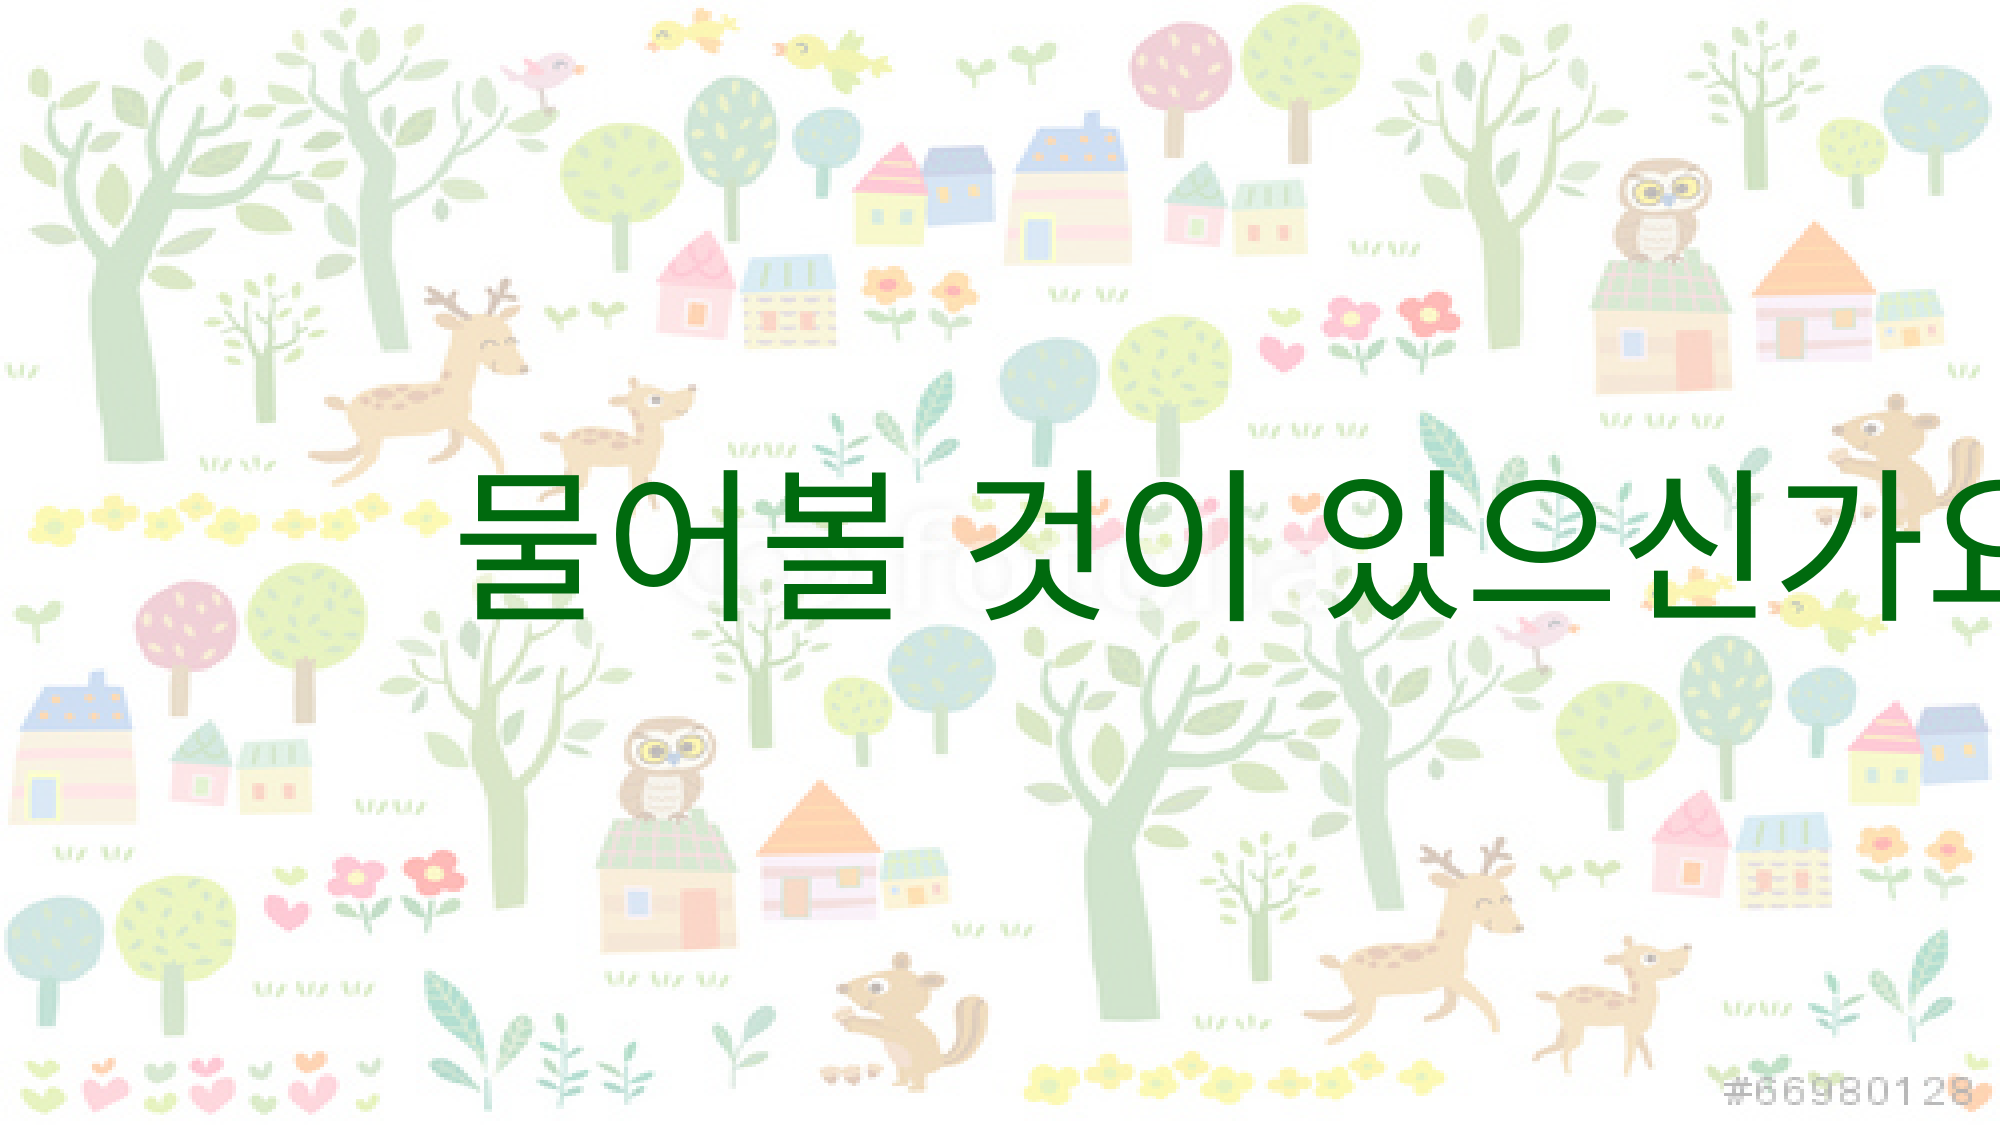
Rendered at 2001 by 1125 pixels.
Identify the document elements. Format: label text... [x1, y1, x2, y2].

text_box 물어볼 것이 있으신가요? [437, 434, 2000, 652]
